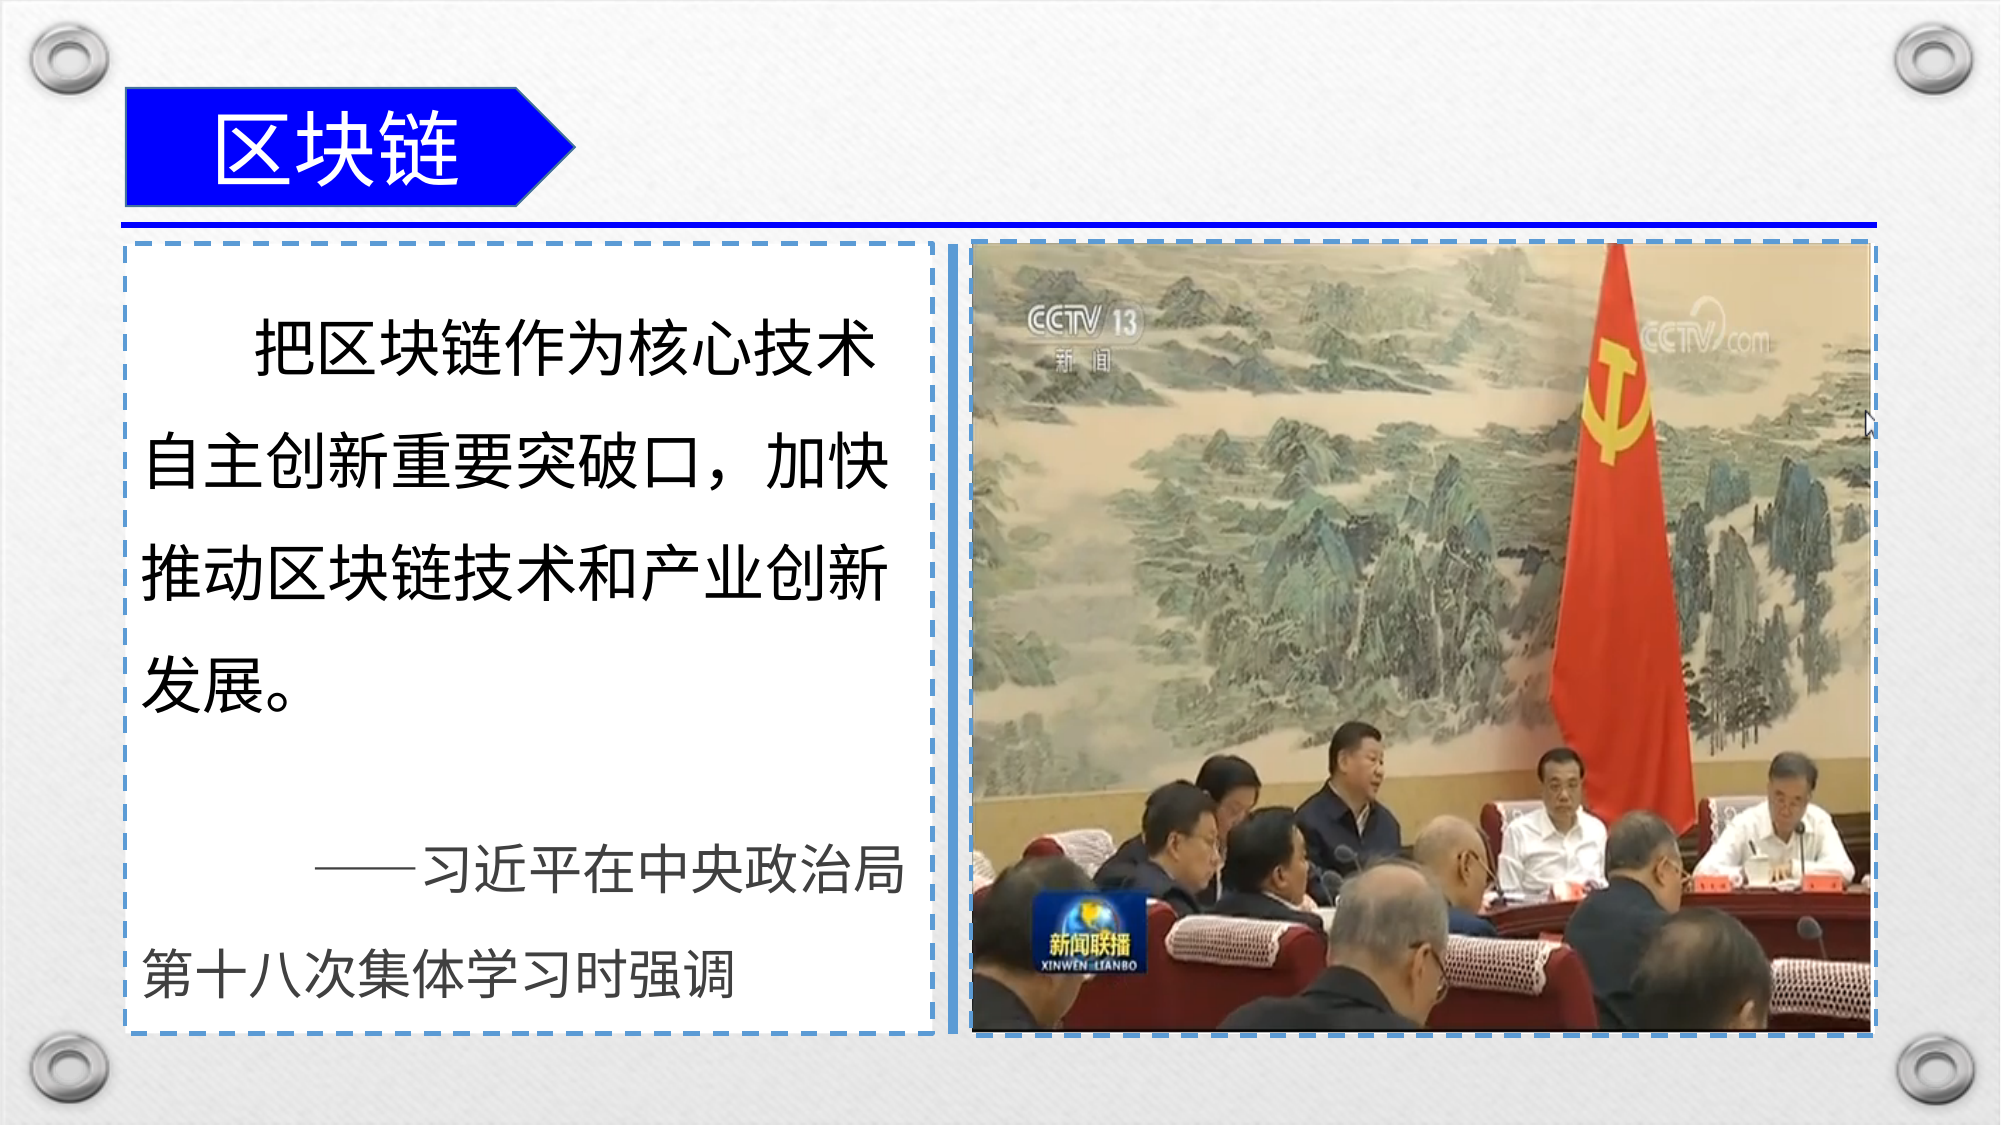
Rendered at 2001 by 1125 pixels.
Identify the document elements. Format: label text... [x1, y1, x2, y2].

picture [0, 0, 2001, 1125]
text_box 区块链 [124, 86, 577, 208]
list 把区块链作为核心技术自主创新重要突破口，加快推动区块链技术和产业创新发展。 ——习近平在中央政治局第十八次集体学习时强调 [125, 243, 933, 1034]
